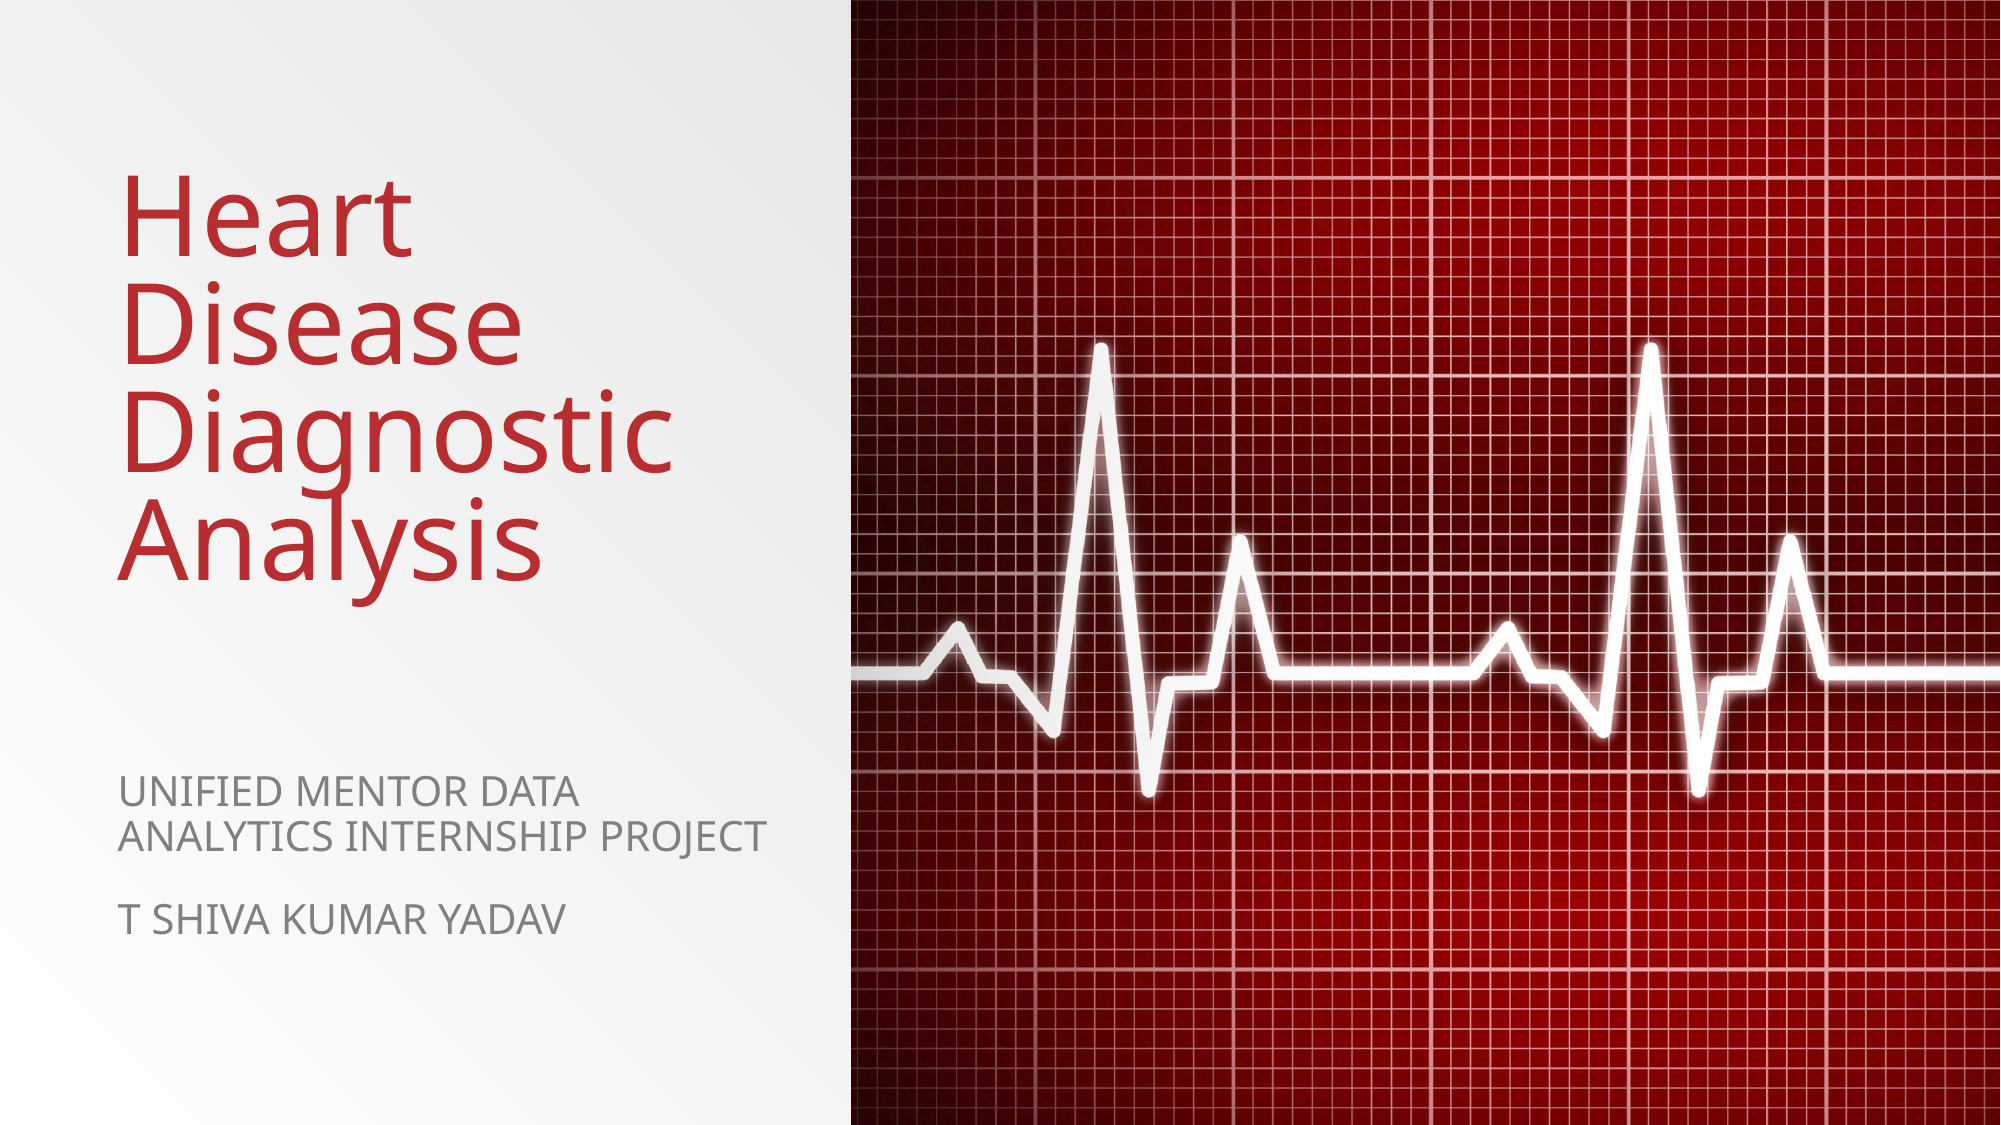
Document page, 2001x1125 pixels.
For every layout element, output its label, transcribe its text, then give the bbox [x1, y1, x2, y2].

title Heart Disease Diagnostic Analysis [102, 162, 775, 610]
subtitle Unified mentor Data analytics internship project T shiva kumar yadav [102, 763, 800, 963]
picture [851, 0, 2000, 1125]
